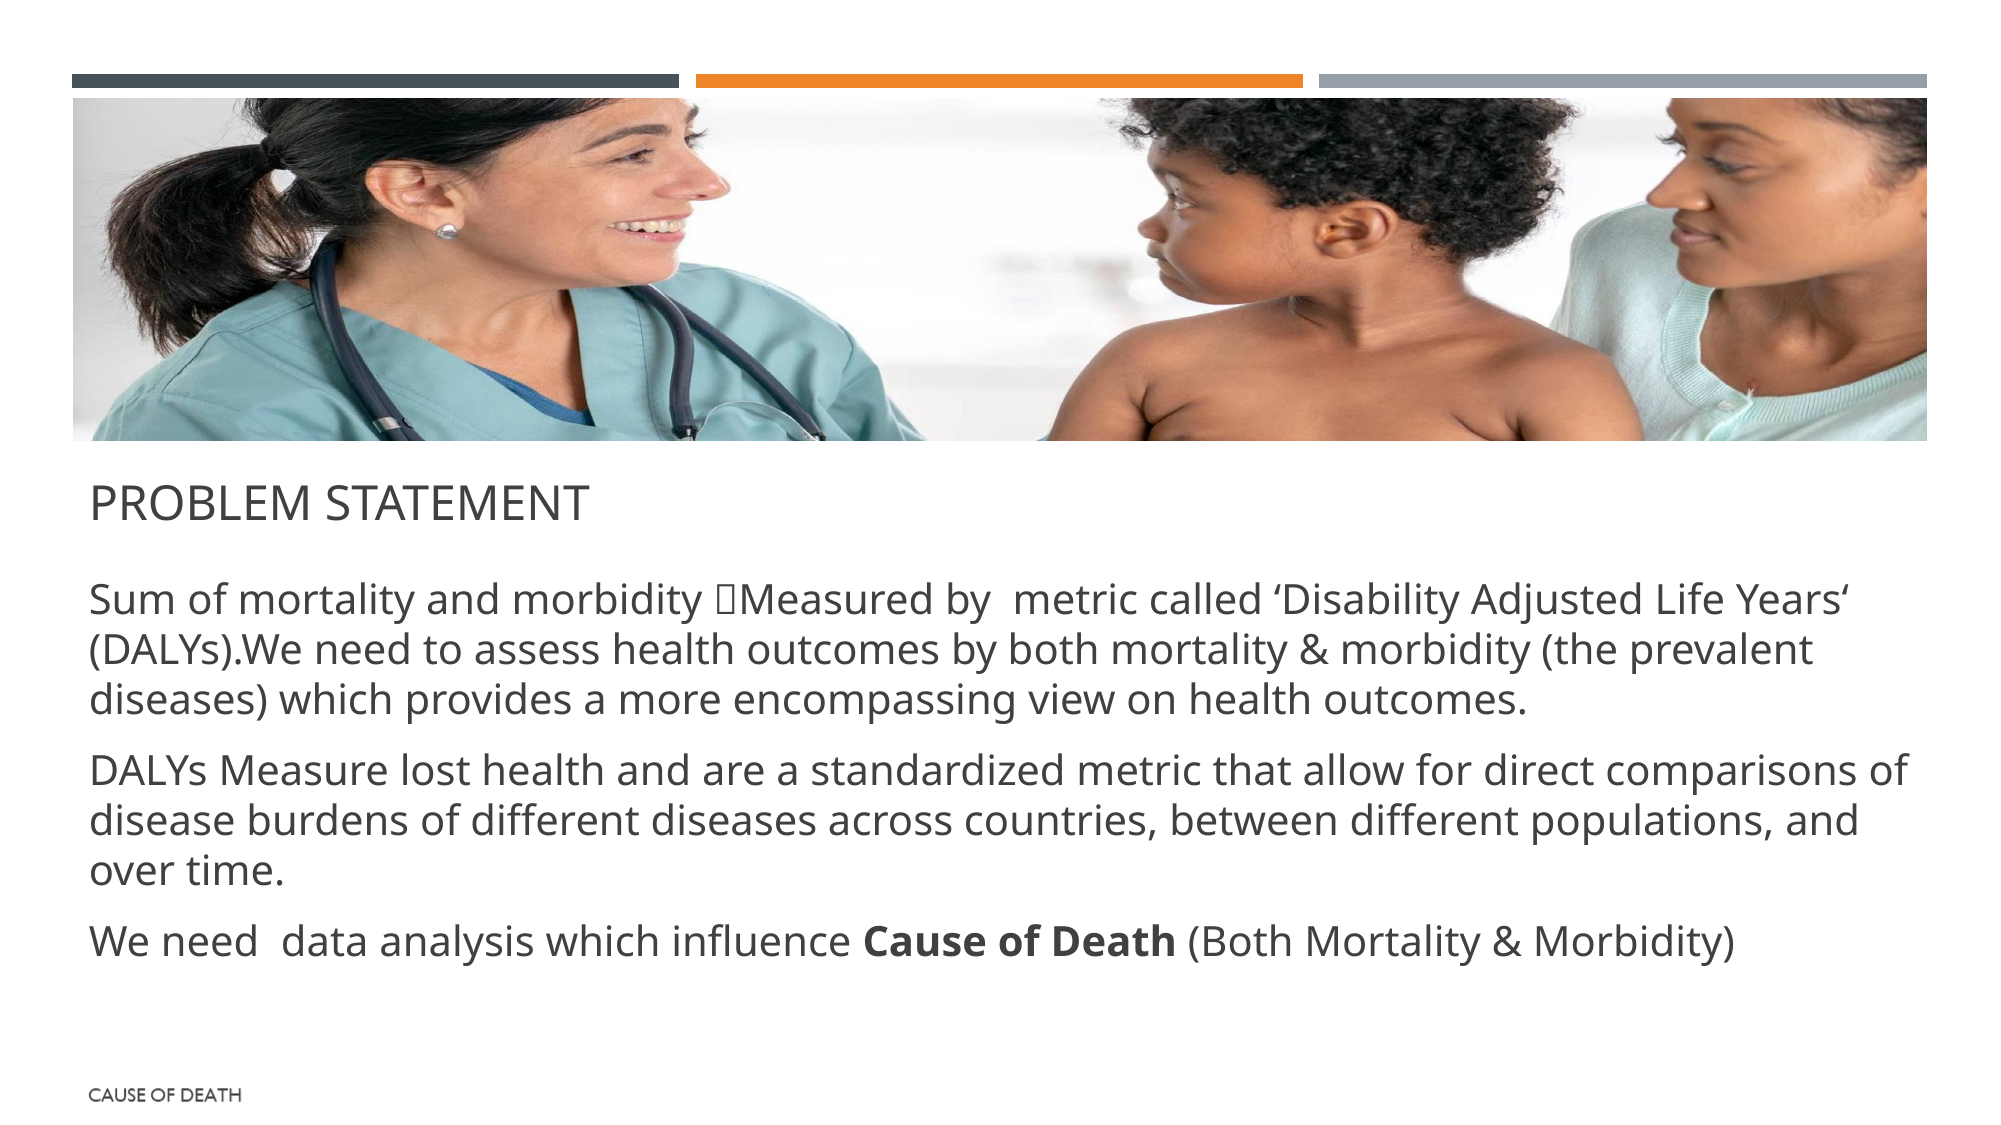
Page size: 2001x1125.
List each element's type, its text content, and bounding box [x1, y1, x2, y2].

subtitle Sum of mortality and morbidity Measured by metric called ‘Disability Adjusted Life Years‘ (DALYs).We need to assess health outcomes by both mortality & morbidity (the prevalent diseases) which provides a more encompassing view on health outcomes. DALYs Measure lost health and are a standardized metric that allow for direct comparisons of disease burdens of different diseases across countries, between different populations, and over time. We need data analysis which influence Cause of Death (Both Mortality & Morbidity) [73, 560, 1927, 1043]
title Problem Statement [73, 464, 1878, 538]
picture [73, 98, 1927, 441]
picture [73, 1064, 1210, 1125]
